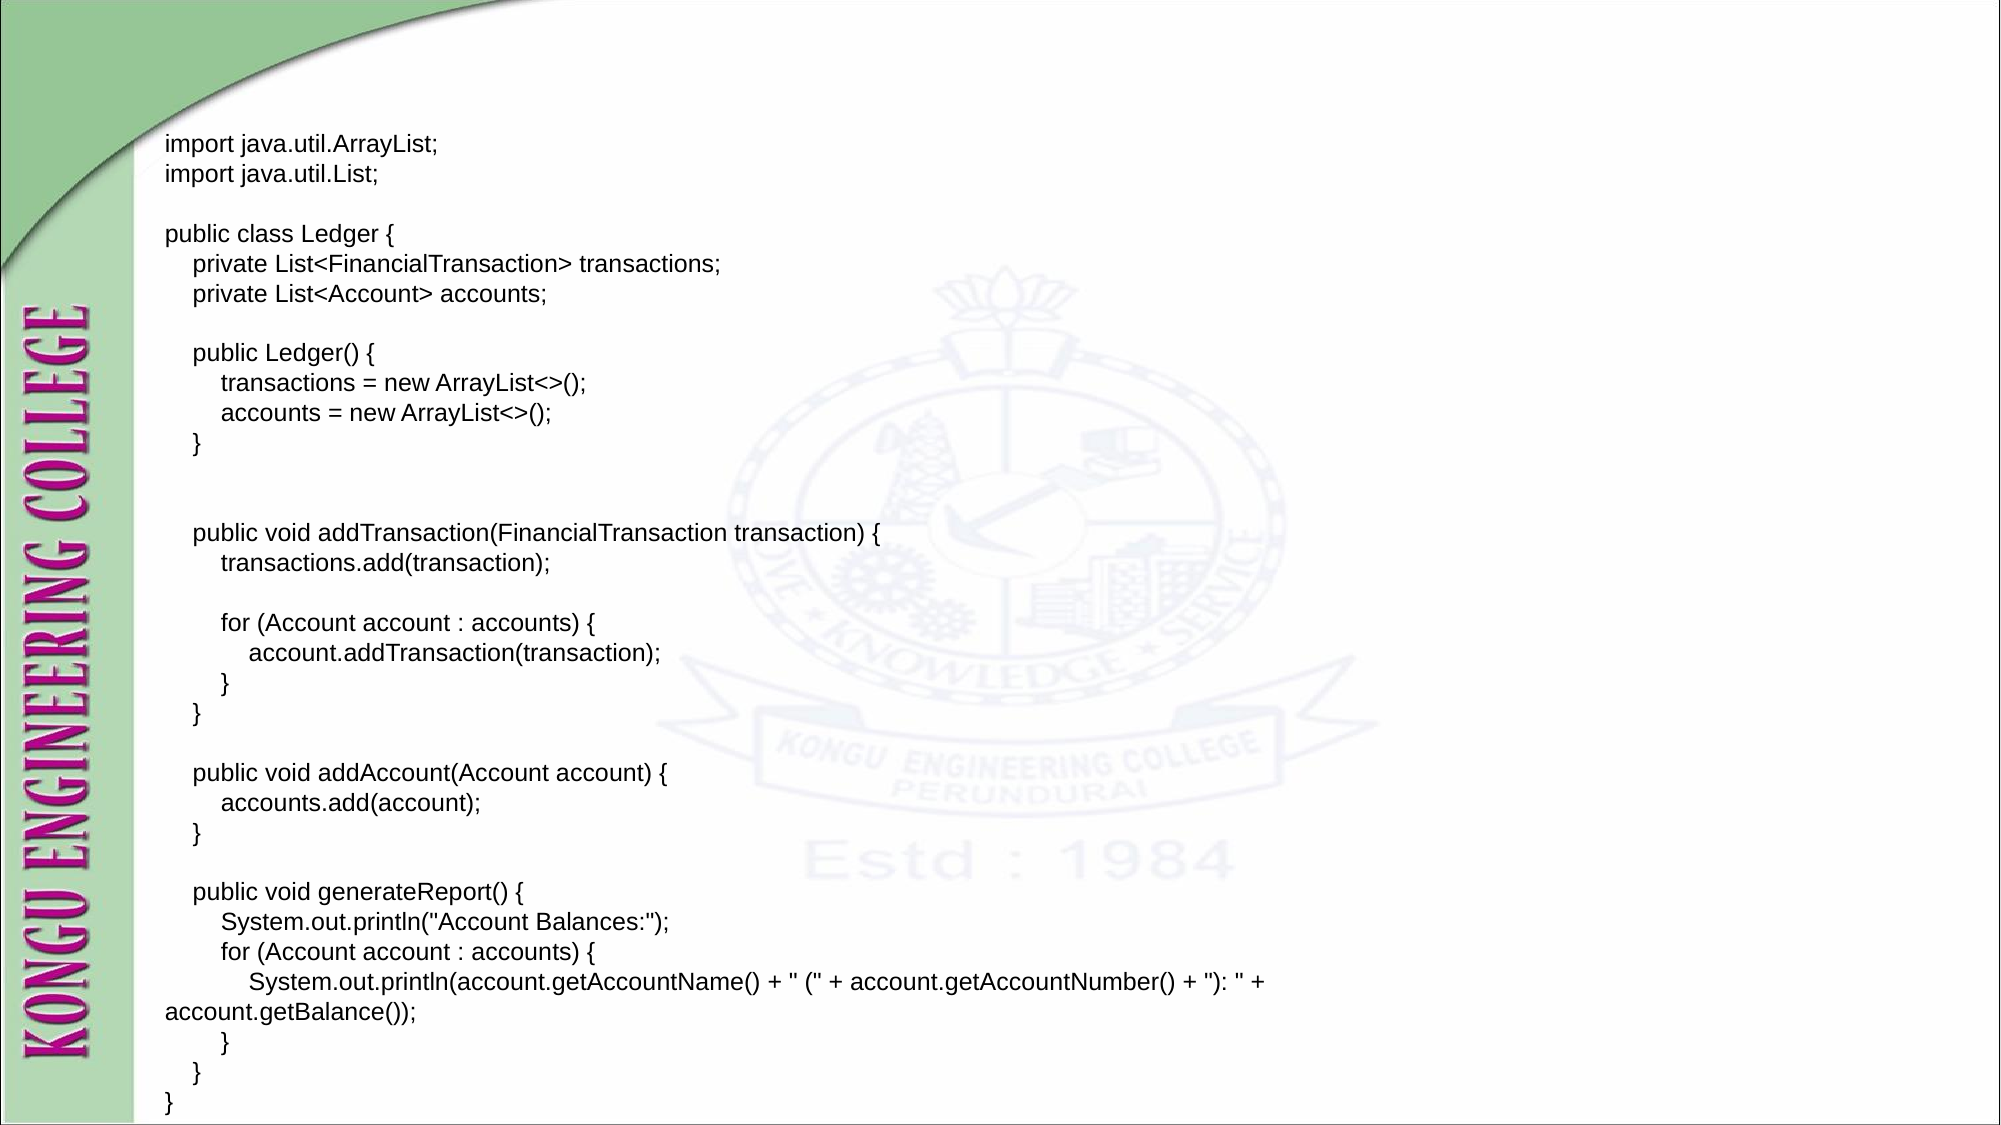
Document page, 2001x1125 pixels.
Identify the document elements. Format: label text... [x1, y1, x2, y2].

picture [0, 0, 2001, 1125]
text_box import java.util.ArrayList; import java.util.List; public class Ledger { private List<FinancialTransaction> transactions; private List<Account> accounts; public Ledger() { transactions = new ArrayList<>(); accounts = new ArrayList<>(); } public void addTransaction(FinancialTransaction transaction) { transactions.add(transaction); for (Account account : accounts) { account.addTransaction(transaction); } } public void addAccount(Account account) { accounts.add(account); } public void generateReport() { System.out.println("Account Balances:"); for (Account account : accounts) { System.out.println(account.getAccountName() + " (" + account.getAccountNumber() + "): " + account.getBalance()); } } } [150, 119, 1470, 1125]
